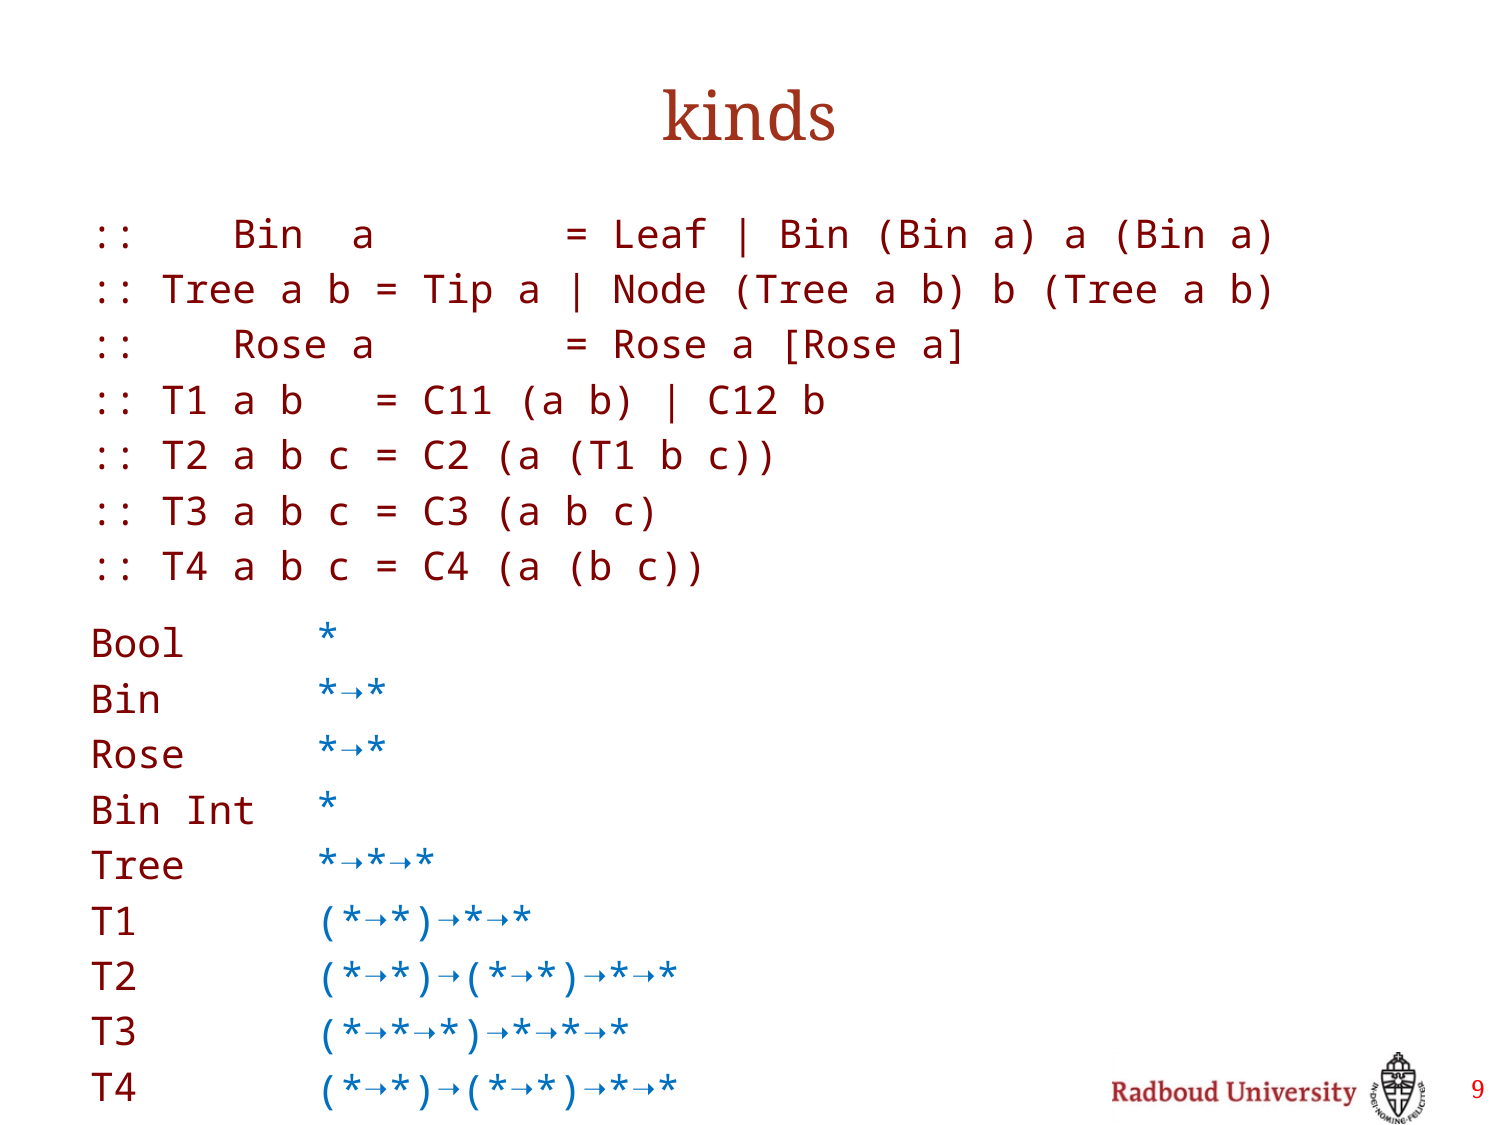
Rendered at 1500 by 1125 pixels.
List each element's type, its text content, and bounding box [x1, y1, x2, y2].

list :: Bin a = Leaf | Bin (Bin a) a (Bin a) :: Tree a b = Tip a | Node (Tree a b) b (Tree a b) :: Rose a = Rose a [Rose a] :: T1 a b = C11 (a b) | C12 b :: T2 a b c = C2 (a (T1 b c)) :: T3 a b c = C3 (a b c) :: T4 a b c = C4 (a (b c)) Bool Bin Rose Bin Int Tree T1 T2 T3 T4 [75, 200, 1500, 1125]
text_box * *➝* *➝* * *➝*➝* (*➝*)➝*➝* (*➝*)➝(*➝*)➝*➝* (*➝*➝*)➝*➝*➝* (*➝*)➝(*➝*)➝*➝* [300, 604, 996, 1125]
slide_number 9 [1433, 1060, 1500, 1121]
title kinds [75, 27, 1425, 200]
